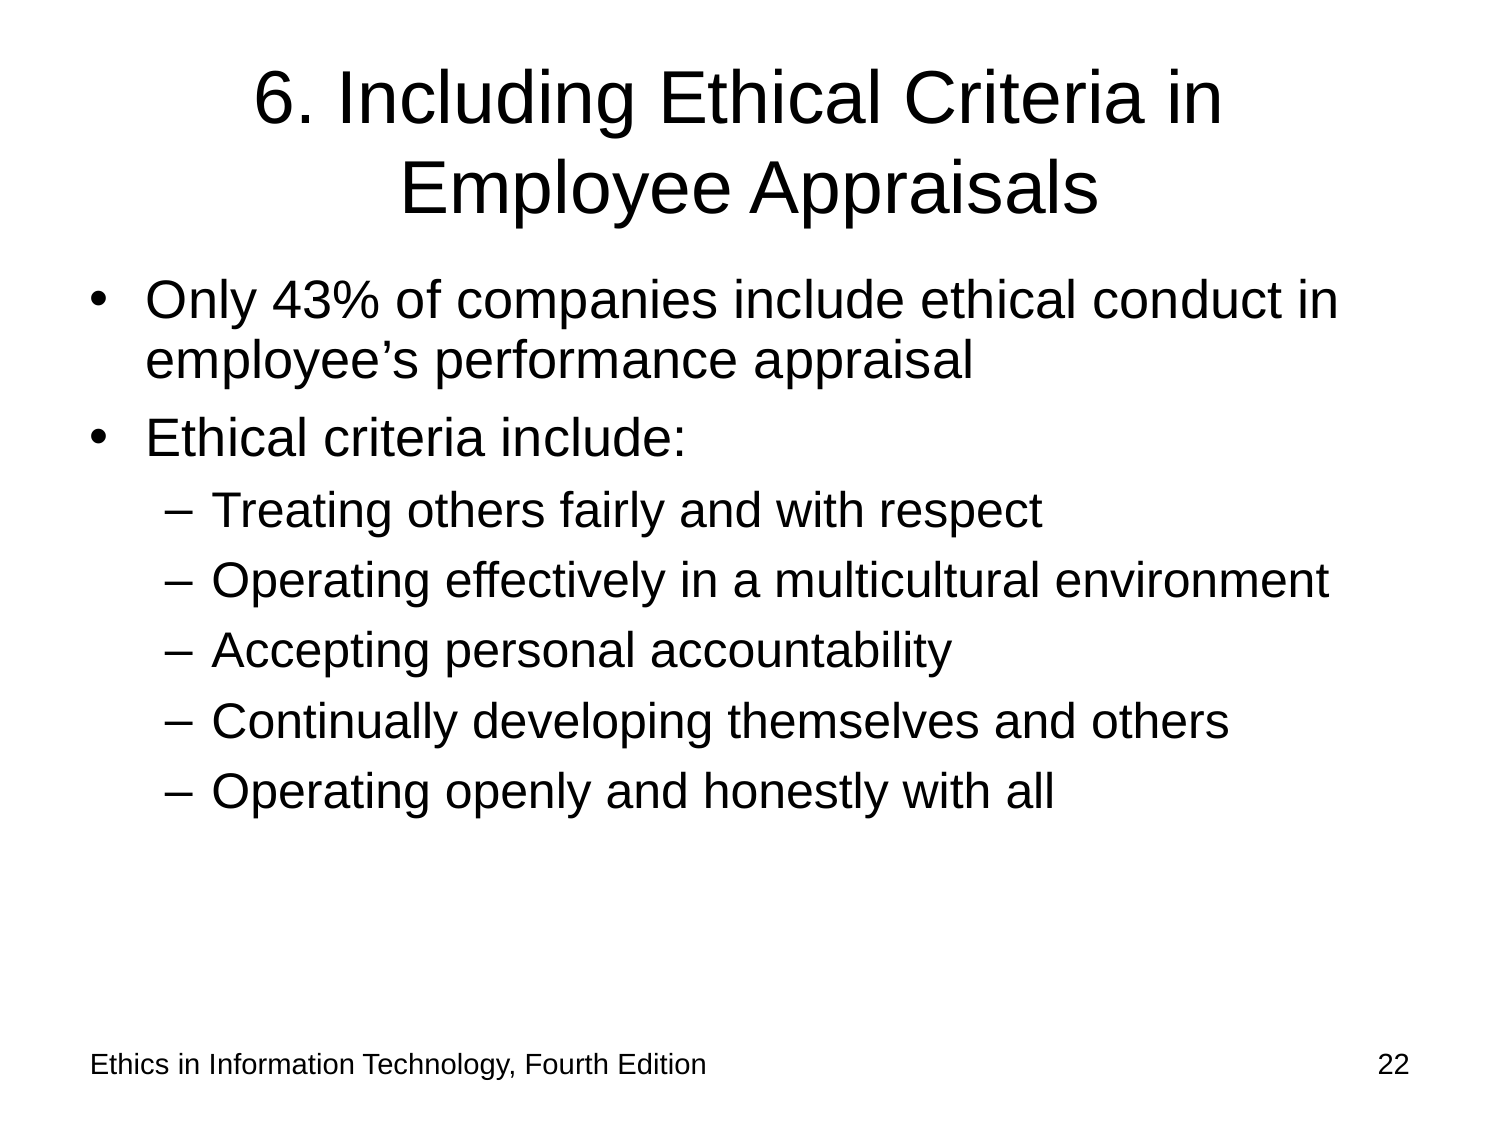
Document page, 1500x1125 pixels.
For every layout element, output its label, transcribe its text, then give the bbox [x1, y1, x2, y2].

list Only 43% of companies include ethical conduct in employee’s performance appraisal Ethical criteria include: Treating others fairly and with respect Operating effectively in a multicultural environment Accepting personal accountability Continually developing themselves and others Operating openly and honestly with all [74, 262, 1426, 916]
title 6. Including Ethical Criteria in Employee Appraisals [74, 36, 1426, 241]
slide_number 22 [1074, 1037, 1425, 1103]
footer Ethics in Information Technology, Fourth Edition [74, 1037, 1074, 1103]
